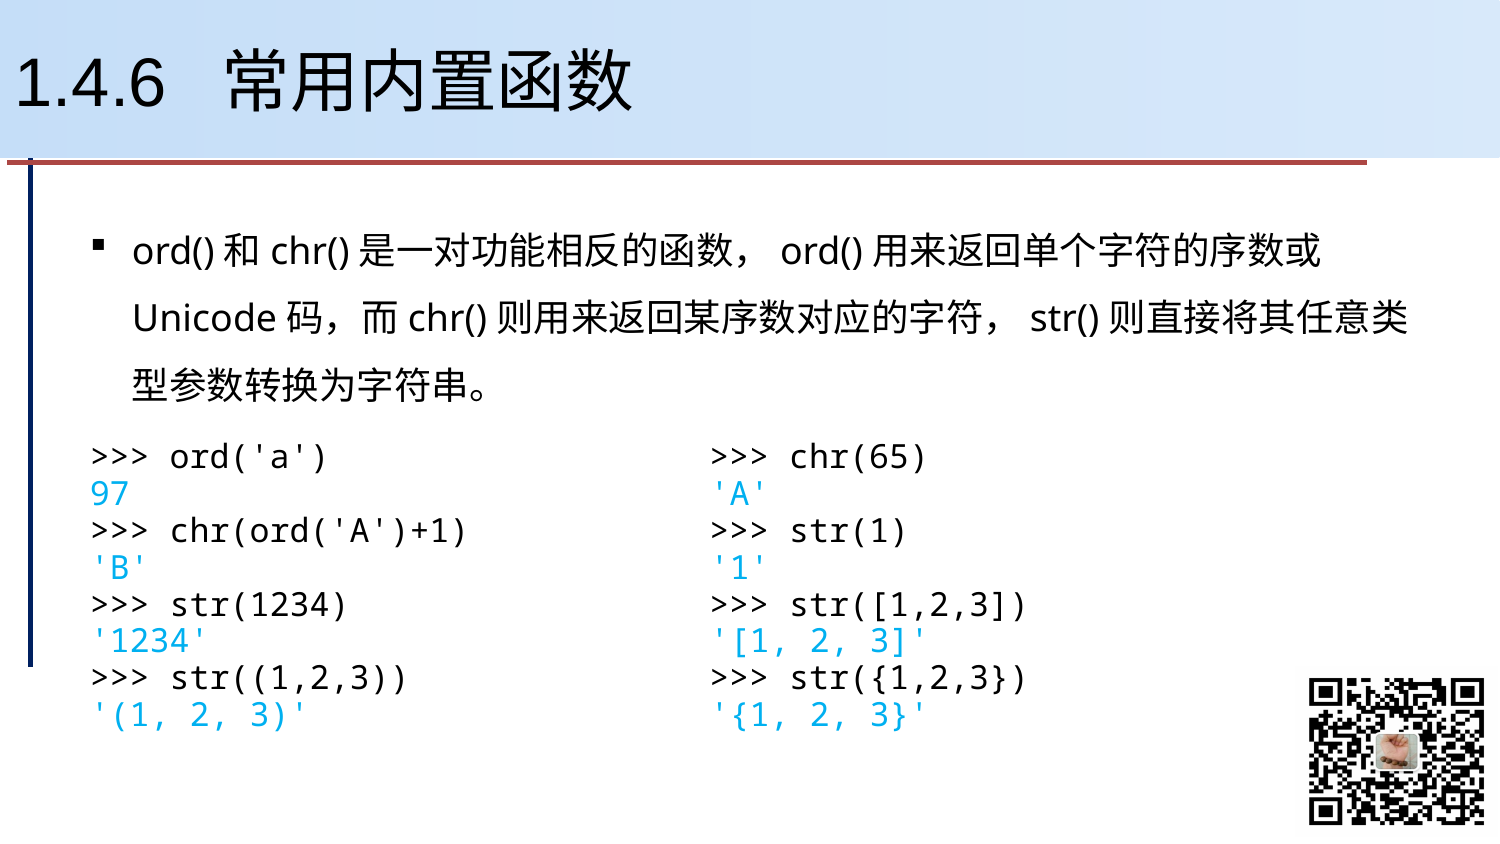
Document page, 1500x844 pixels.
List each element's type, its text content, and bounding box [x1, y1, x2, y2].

list ord()和chr()是一对功能相反的函数，ord()用来返回单个字符的序数或Unicode码，而chr()则用来返回某序数对应的字符，str()则直接将其任意类型参数转换为字符串。 >>> ord('a') >>> chr(65) 97 'A' >>> chr(ord('A')+1) >>> str(1) 'B' '1' >>> str(1234) >>> str([1,2,3]) '1234' '[1, 2, 3]' >>> str((1,2,3)) >>> str({1,2,3}) '(1, 2, 3)' '{1, 2, 3}' [74, 196, 1426, 755]
picture [1295, 666, 1498, 837]
title 1.4.6 常用内置函数 [0, 0, 1500, 159]
